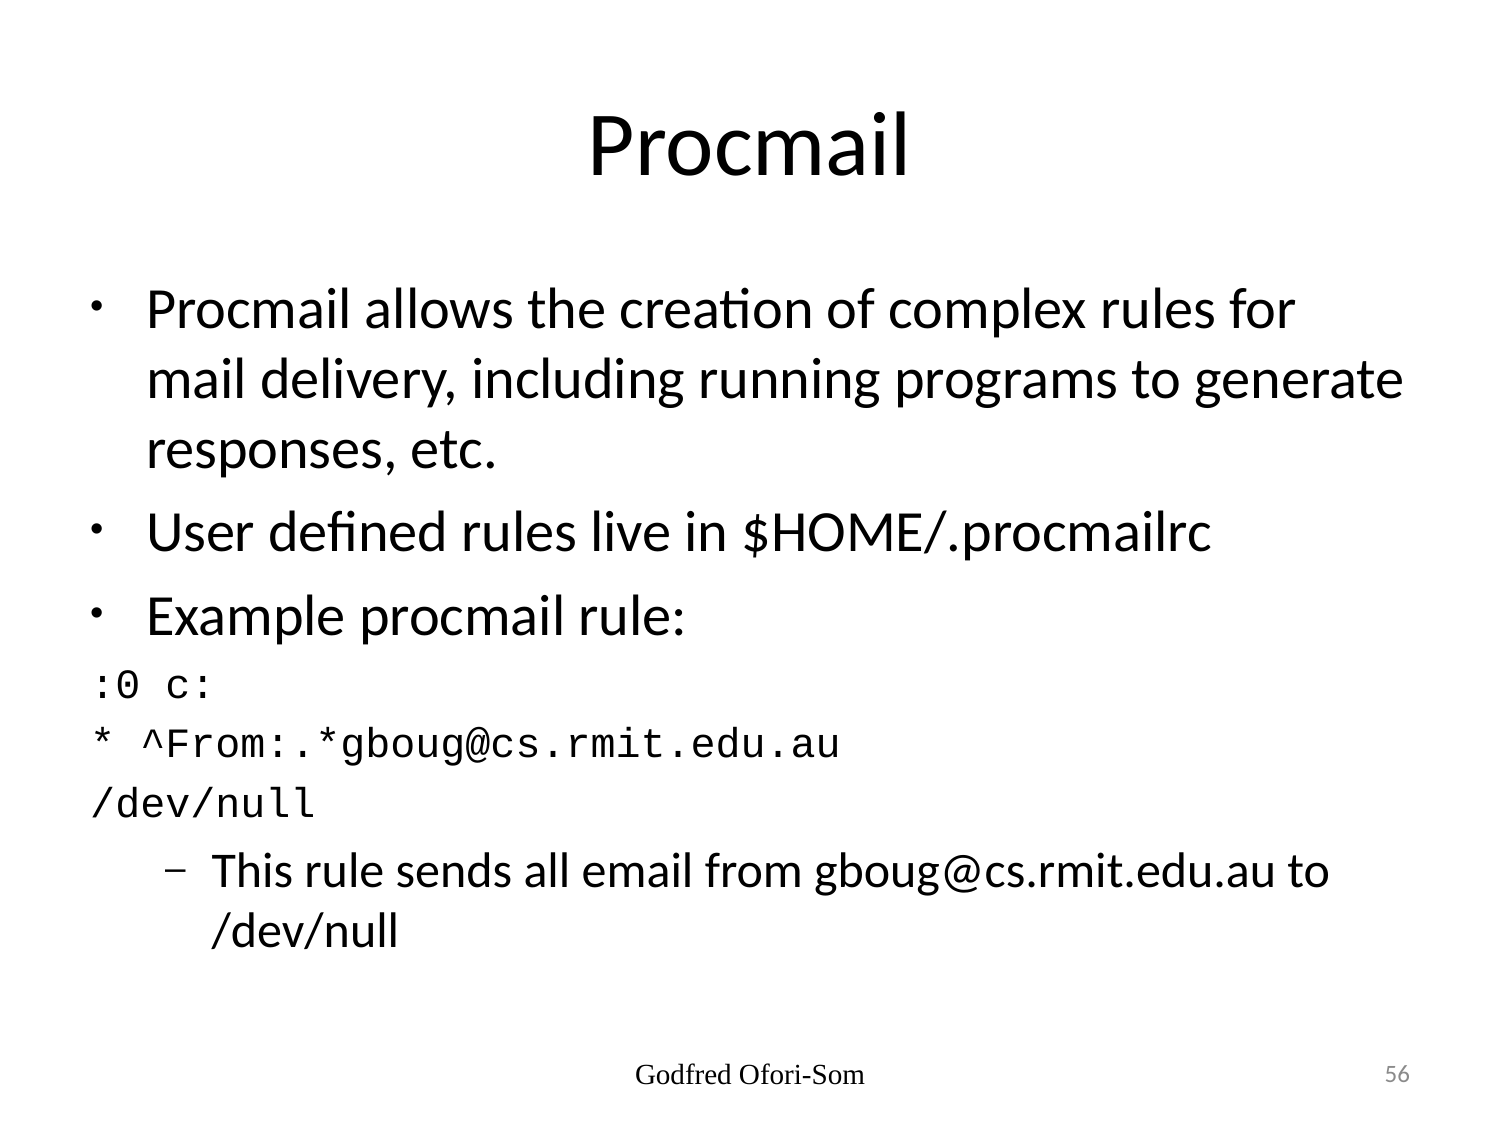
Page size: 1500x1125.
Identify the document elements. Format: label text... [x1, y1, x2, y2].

title Procmail [75, 45, 1425, 233]
footer Godfred Ofori-Som [512, 1042, 988, 1103]
list Procmail allows the creation of complex rules for mail delivery, including running programs to generate responses, etc. User defined rules live in $HOME/.procmailrc Example procmail rule: :0 c: * ^From:.*gboug@cs.rmit.edu.au /dev/null This rule sends all email from gboug@cs.rmit.edu.au to /dev/null [75, 262, 1425, 1005]
slide_number 56 [1074, 1042, 1425, 1103]
